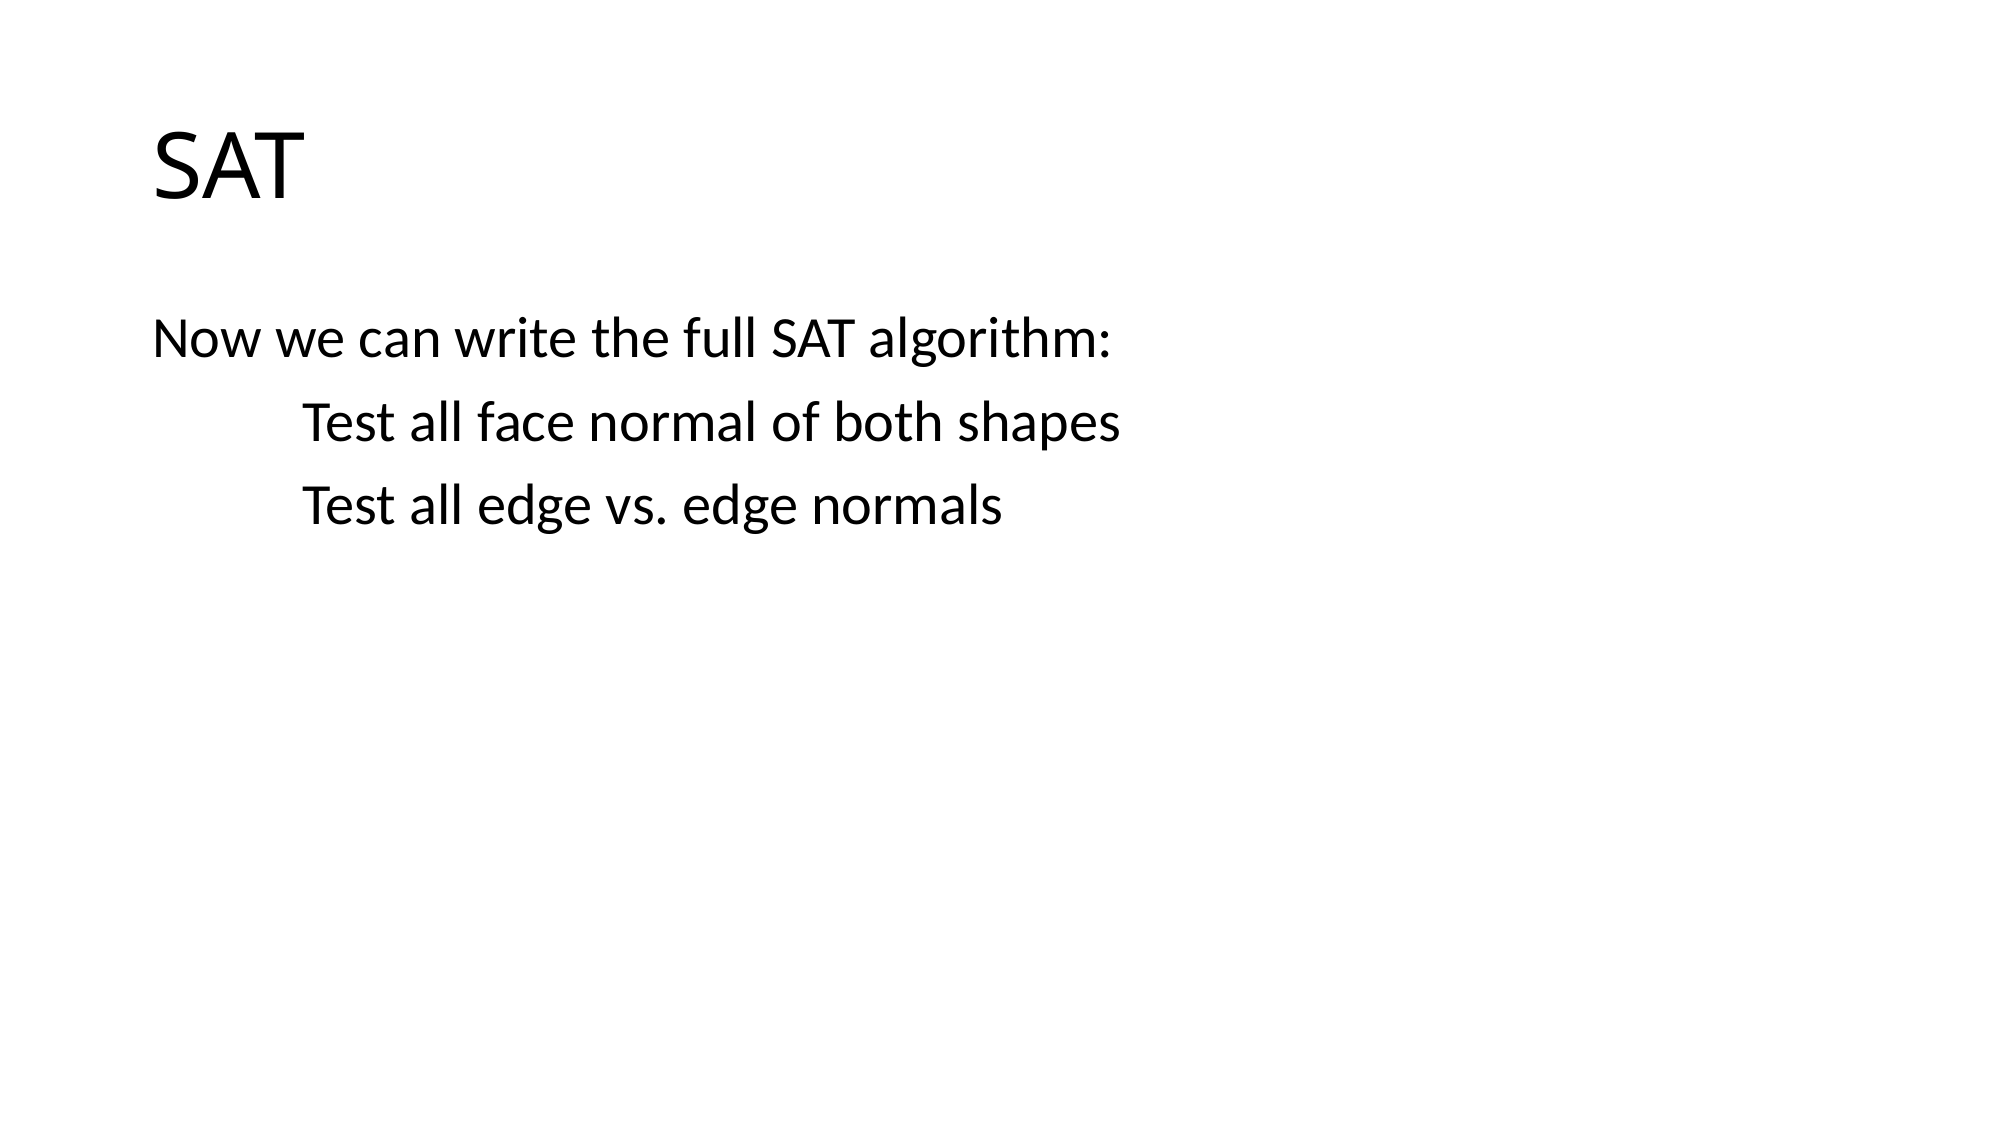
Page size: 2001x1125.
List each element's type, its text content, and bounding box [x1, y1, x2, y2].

list Now we can write the full SAT algorithm: Test all face normal of both shapes Test all edge vs. edge normals [137, 299, 1863, 1014]
title SAT [137, 59, 1863, 278]
